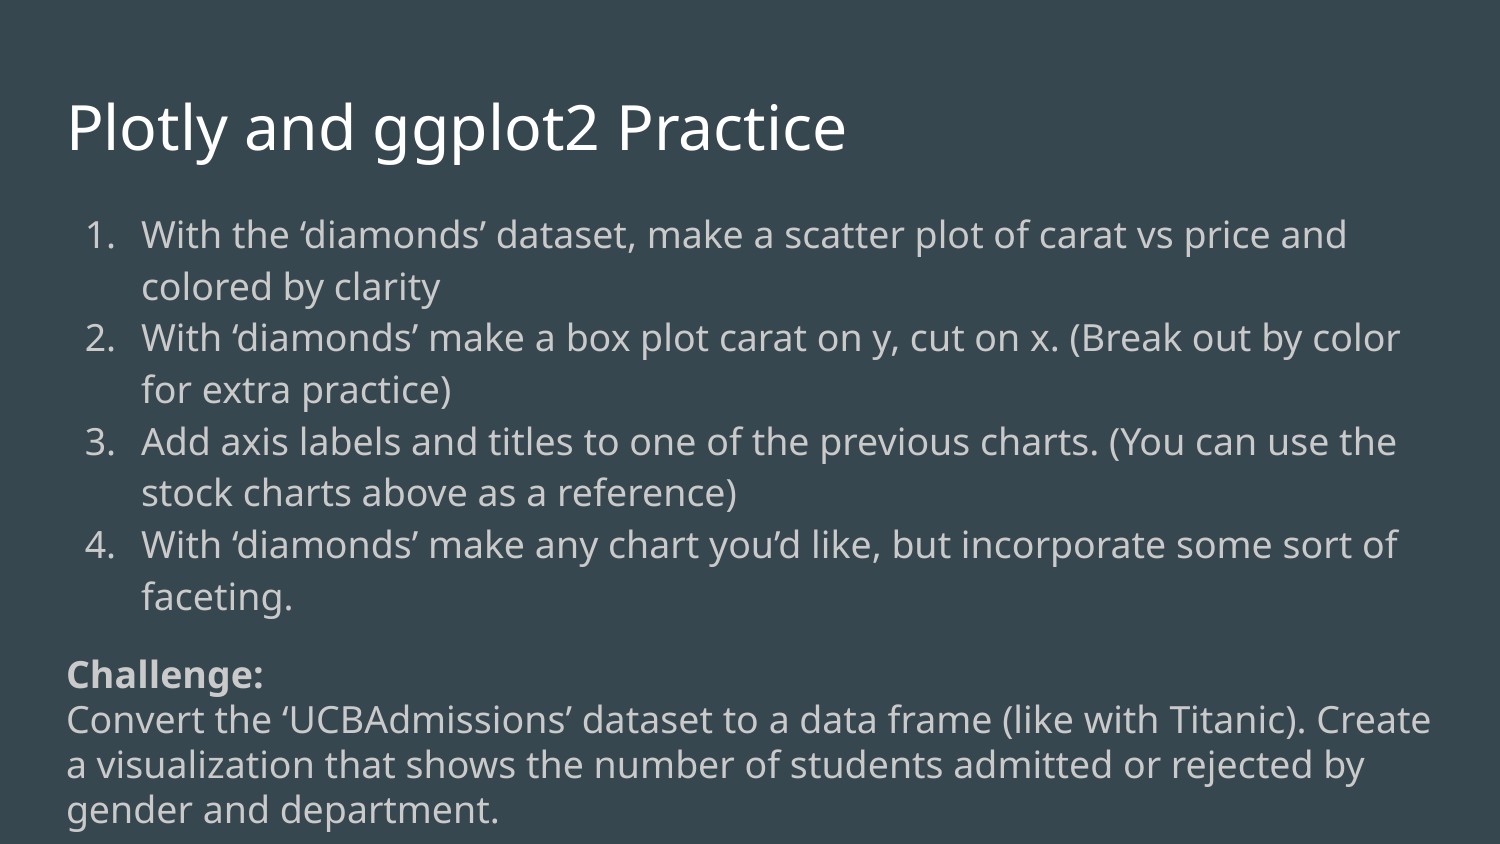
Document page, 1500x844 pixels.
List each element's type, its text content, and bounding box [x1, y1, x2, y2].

title Plotly and ggplot2 Practice [51, 72, 1449, 167]
list With the ‘diamonds’ dataset, make a scatter plot of carat vs price and colored by clarity With ‘diamonds’ make a box plot carat on y, cut on x. (Break out by color for extra practice) Add axis labels and titles to one of the previous charts. (You can use the stock charts above as a reference) With ‘diamonds’ make any chart you’d like, but incorporate some sort of faceting. Challenge: Convert the ‘UCBAdmissions’ dataset to a data frame (like with Titanic). Create a visualization that shows the number of students admitted or rejected by gender and department. [51, 189, 1449, 824]
